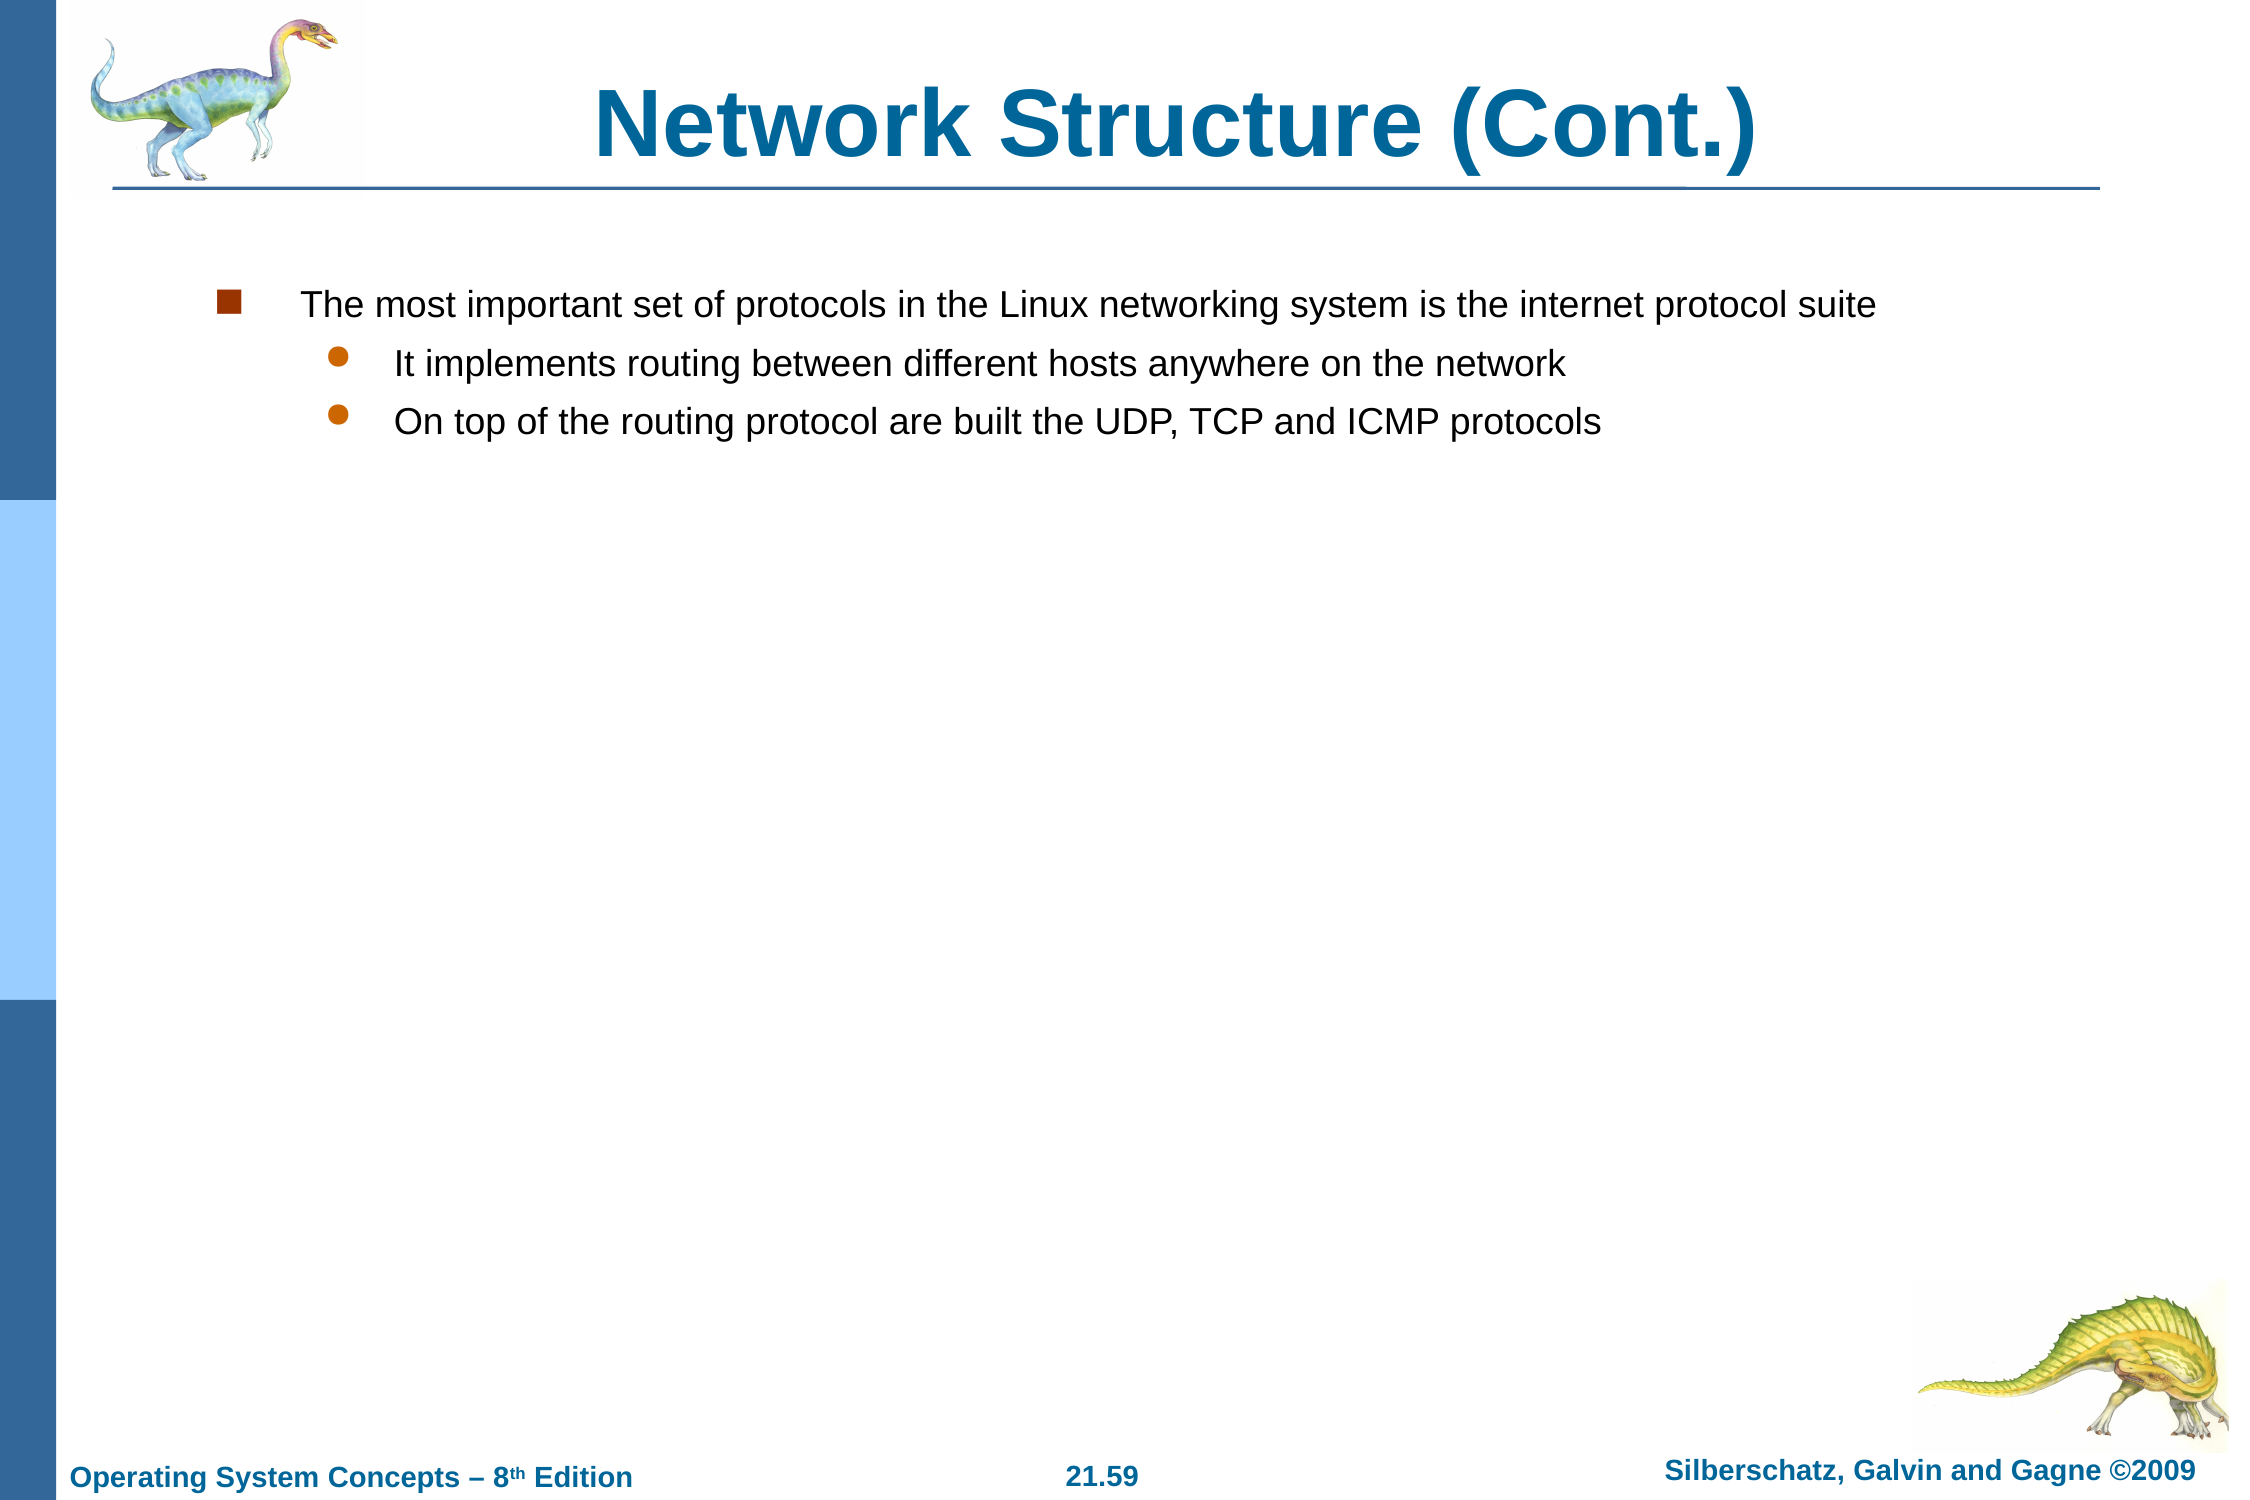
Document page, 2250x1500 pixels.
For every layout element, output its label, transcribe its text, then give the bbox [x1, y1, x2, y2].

picture [1913, 1279, 2229, 1453]
picture [70, 0, 365, 199]
title Network Structure (Cont.) [215, 60, 2138, 187]
list The most important set of protocols in the Linux networking system is the internet protocol suite It implements routing between different hosts anywhere on the network On top of the routing protocol are built the UDP, TCP and ICMP protocols [198, 269, 2083, 1261]
